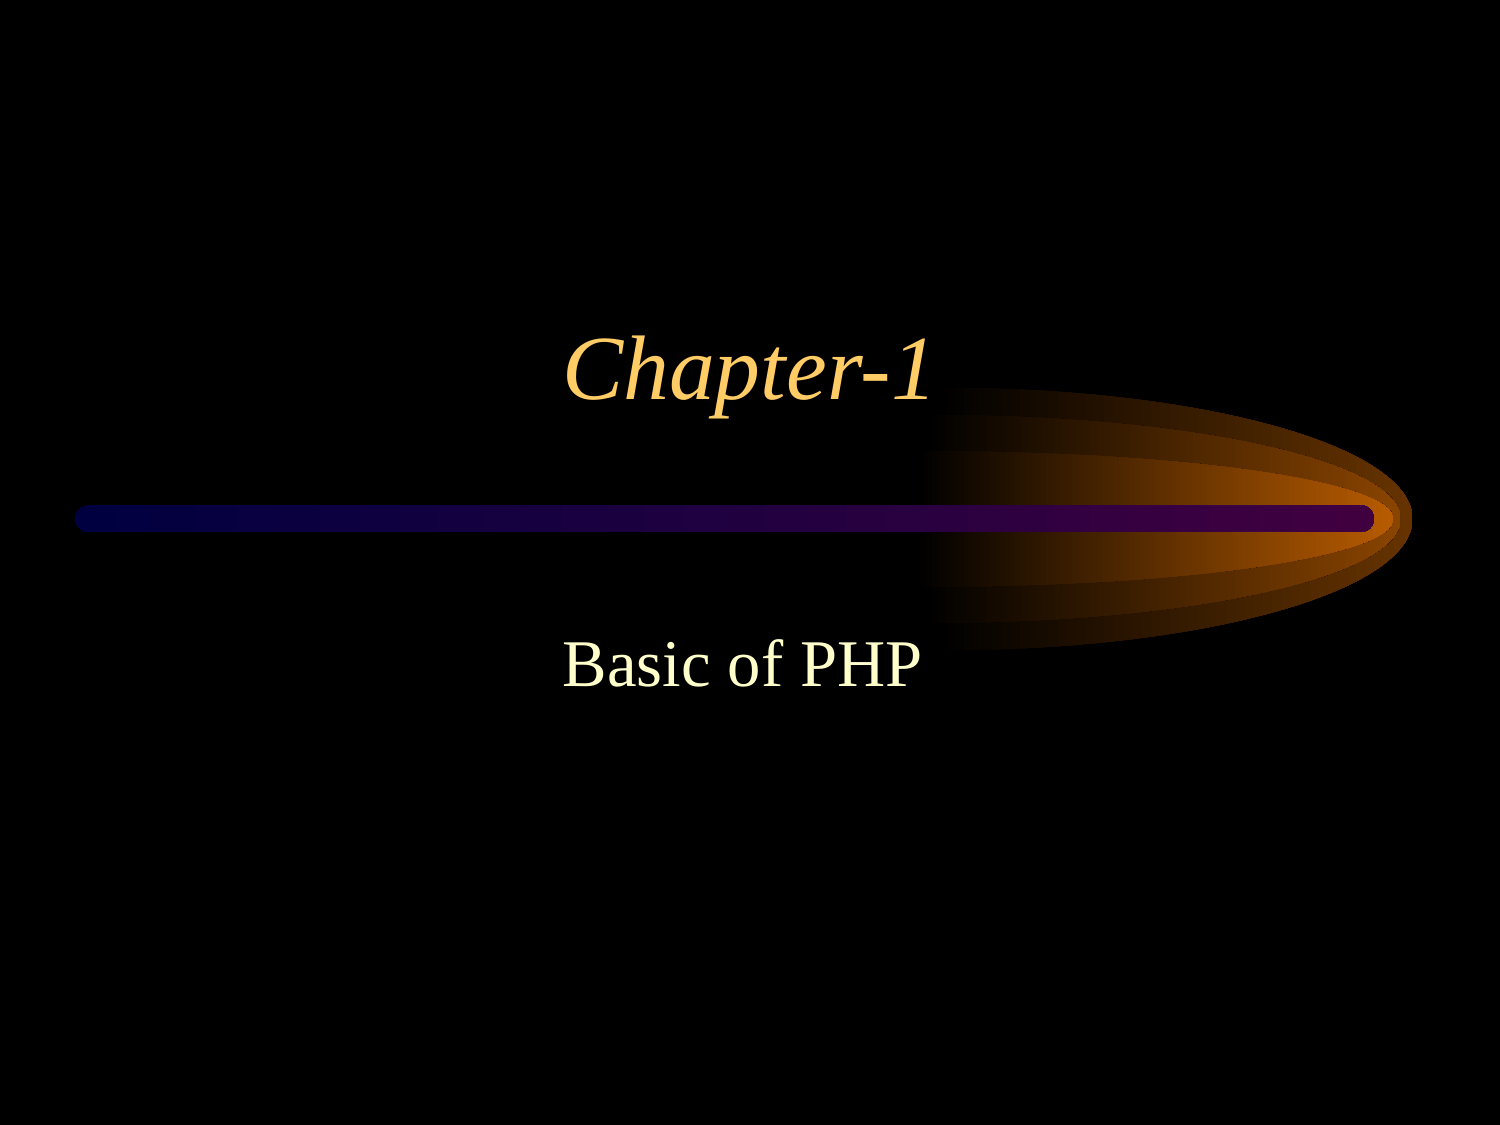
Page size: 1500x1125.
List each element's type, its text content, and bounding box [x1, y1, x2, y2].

title Chapter-1 [112, 237, 1388, 426]
subtitle Basic of PHP [224, 612, 1276, 901]
